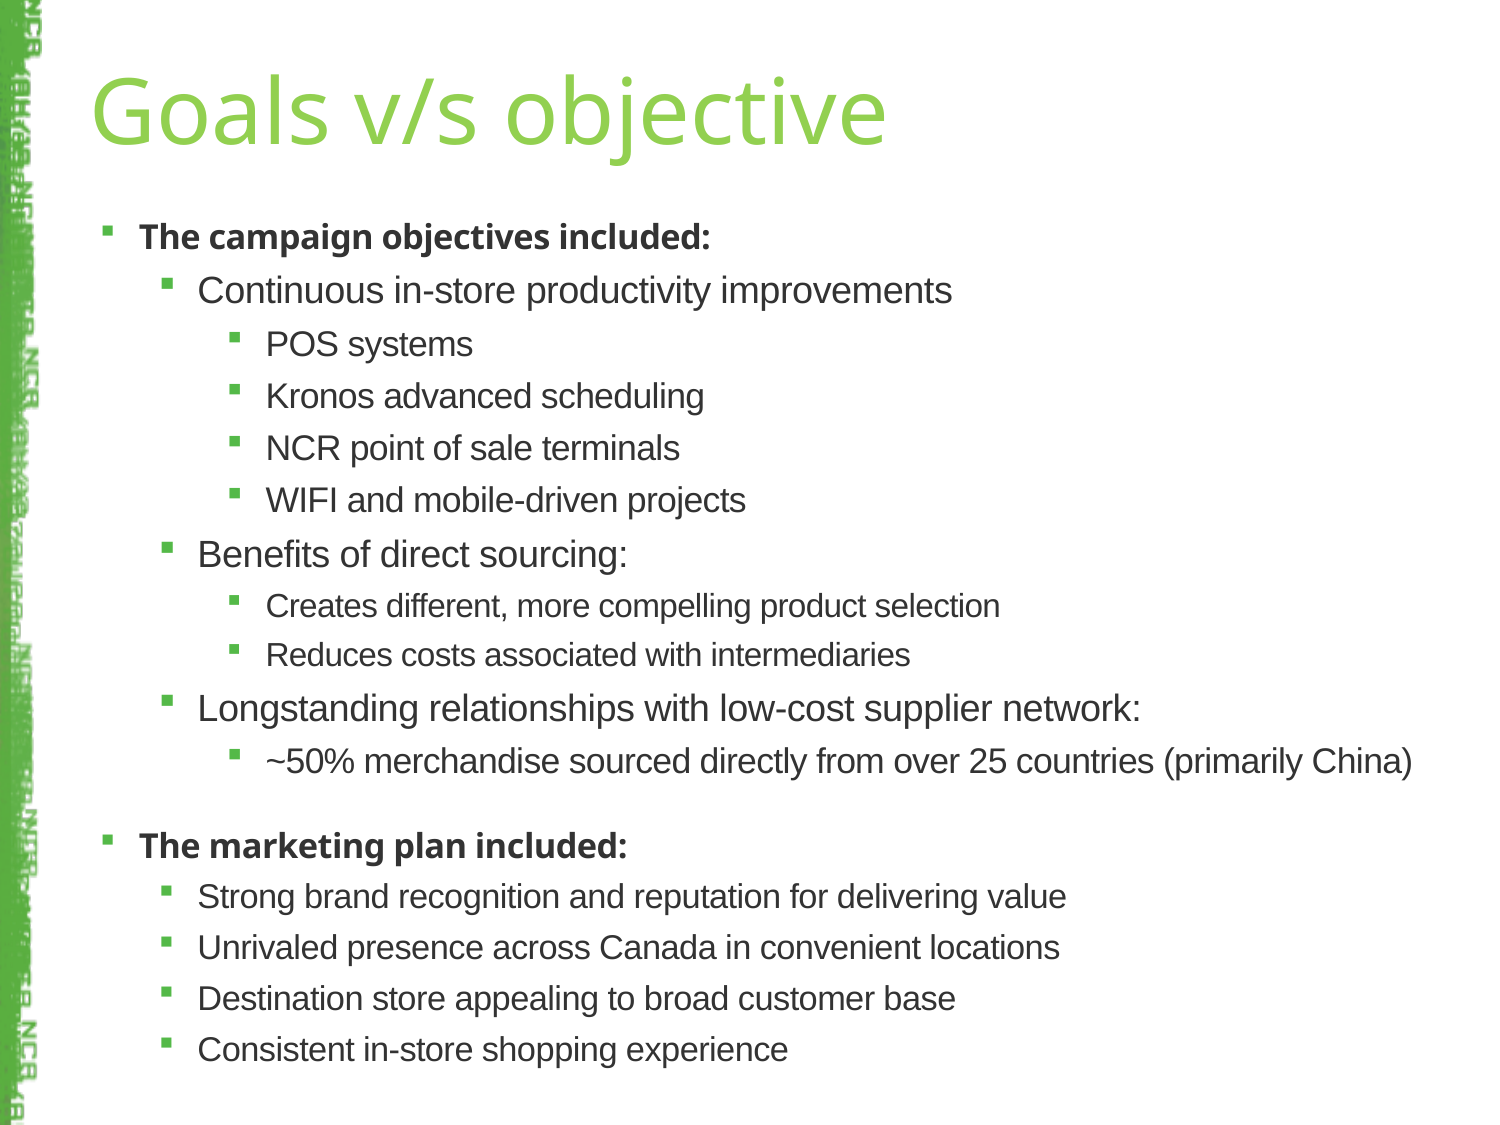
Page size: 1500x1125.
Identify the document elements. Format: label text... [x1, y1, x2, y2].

list The campaign objectives included: Continuous in-store productivity improvements POS systems Kronos advanced scheduling NCR point of sale terminals WIFI and mobile-driven projects Benefits of direct sourcing: Creates different, more compelling product selection Reduces costs associated with intermediaries Longstanding relationships with low-cost supplier network: ~50% merchandise sourced directly from over 25 countries (primarily China) The marketing plan included: Strong brand recognition and reputation for delivering value Unrivaled presence across Canada in convenient locations Destination store appealing to broad customer base Consistent in-store shopping experience [99, 200, 1463, 1088]
text_box Goals v/s objective [74, 45, 1425, 233]
picture [0, 0, 42, 1125]
